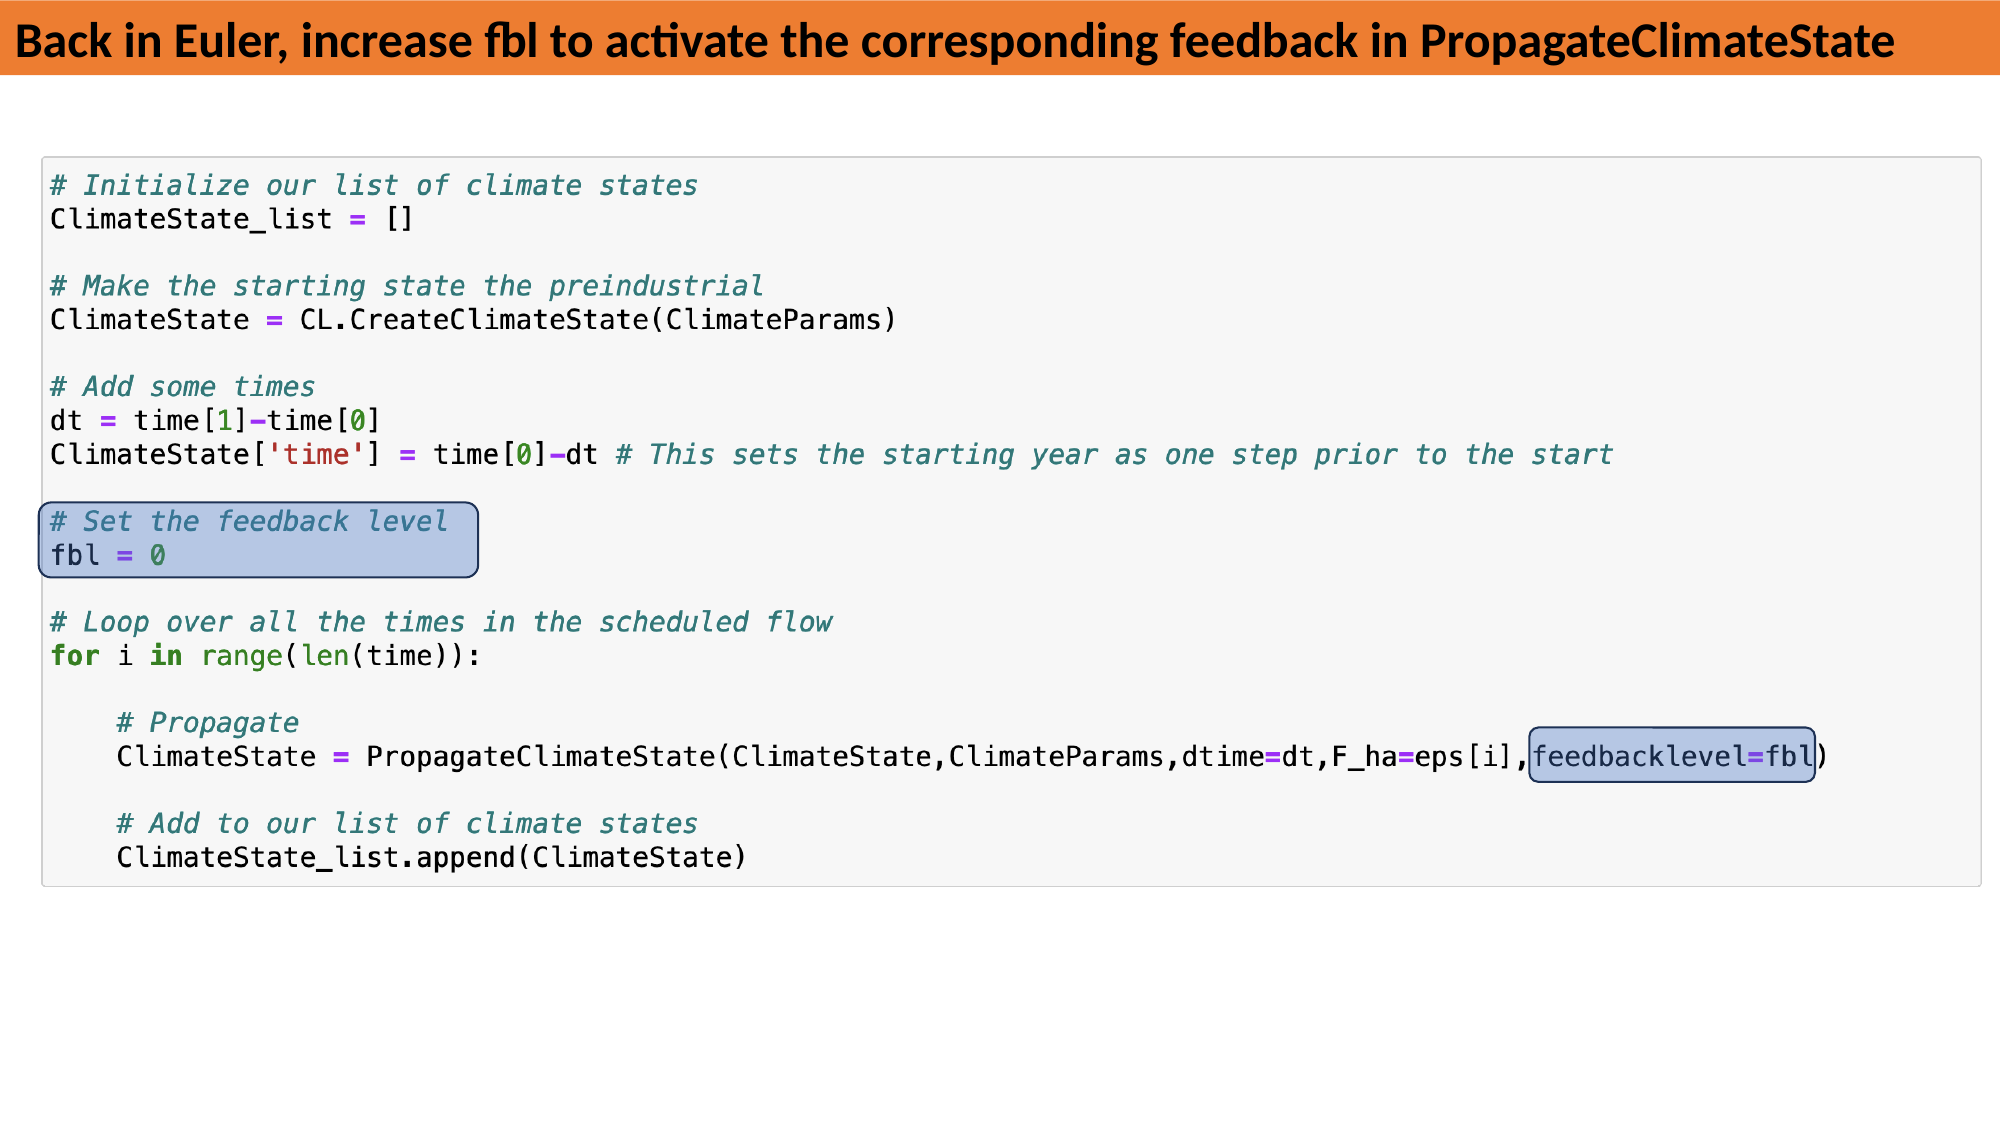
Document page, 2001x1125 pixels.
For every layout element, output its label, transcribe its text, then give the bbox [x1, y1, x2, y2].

text_box Back in Euler, increase fbl to activate the corresponding feedback in PropagateClimateState [0, 0, 2000, 76]
picture [31, 150, 1993, 893]
